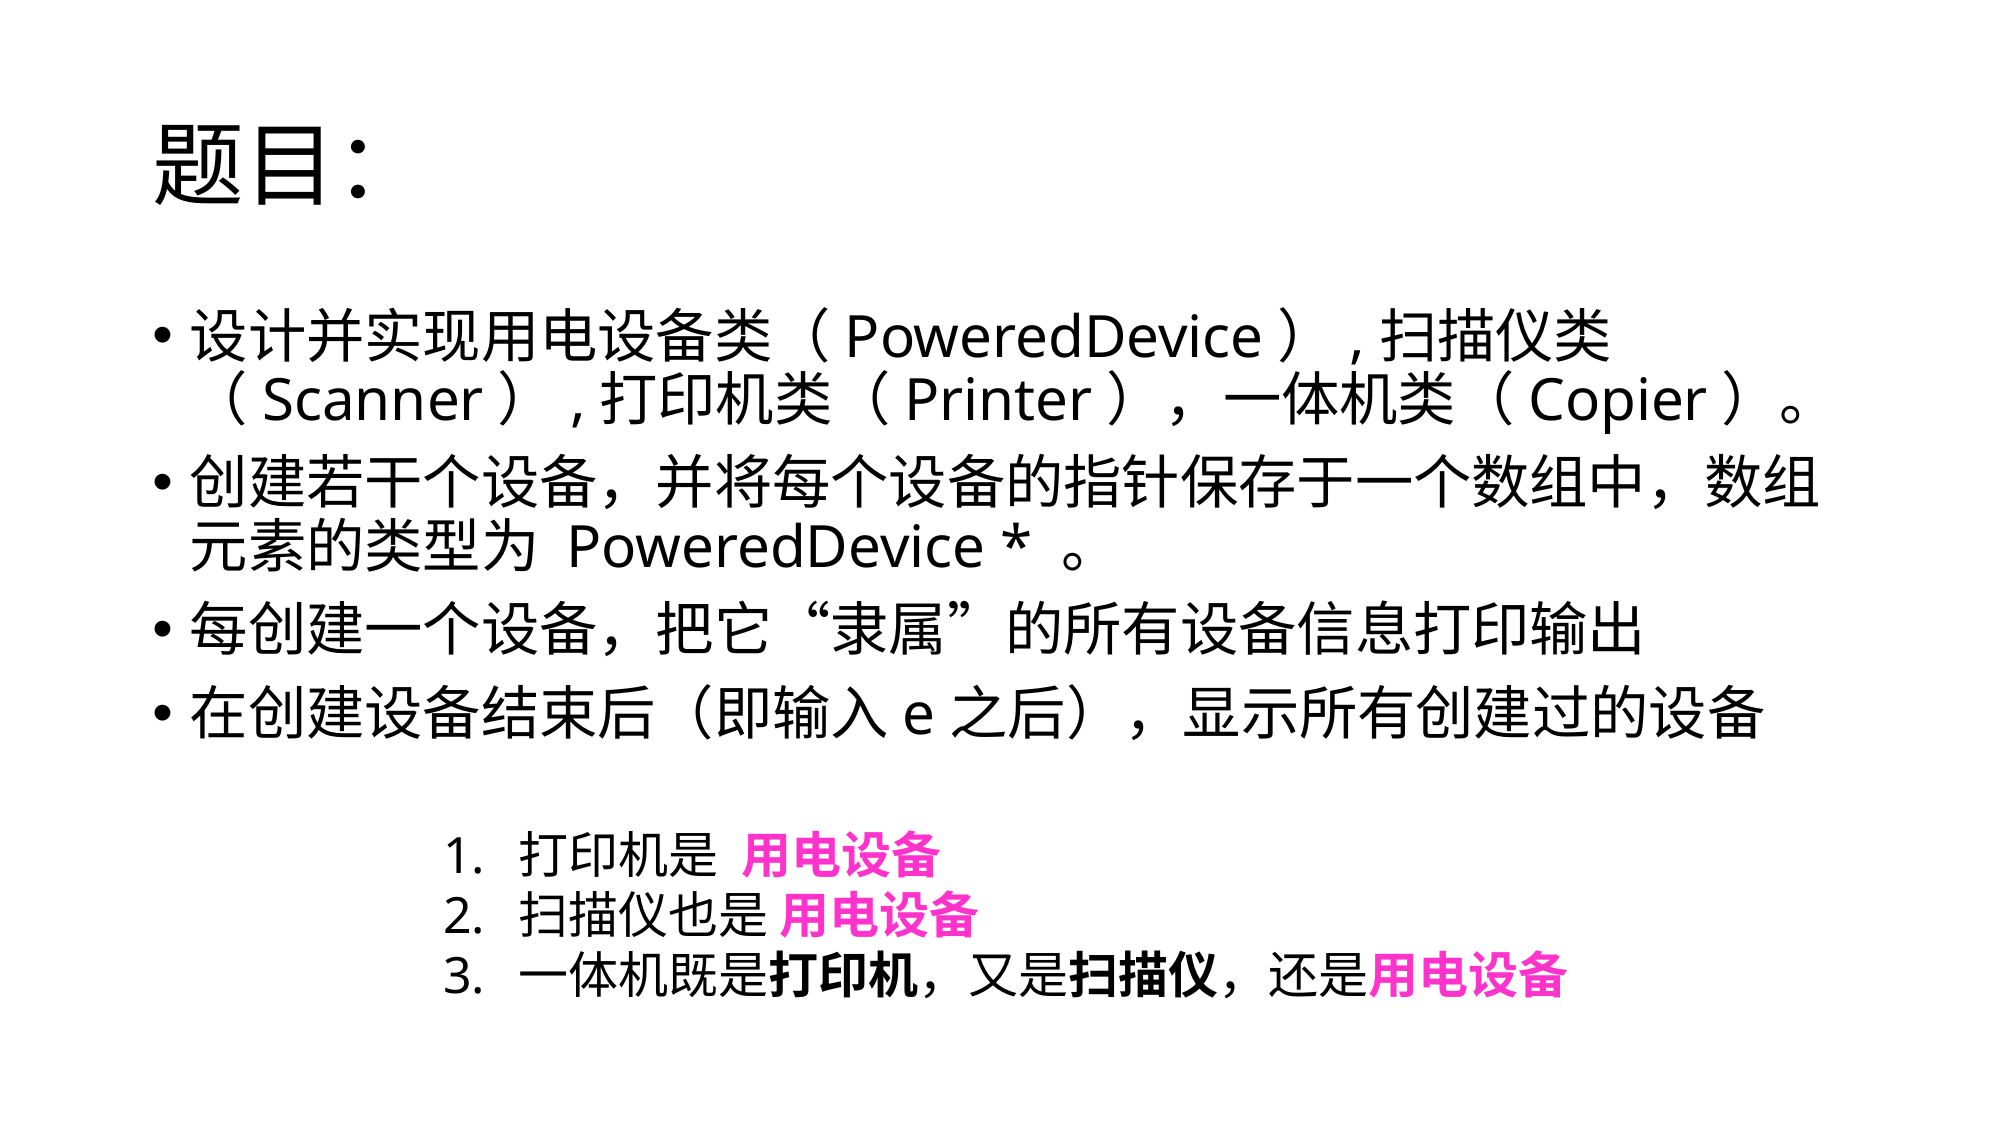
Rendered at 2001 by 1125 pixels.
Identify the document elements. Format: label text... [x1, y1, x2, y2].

list 设计并实现用电设备类（PoweredDevice）,扫描仪类（Scanner）,打印机类（Printer），一体机类（Copier）。 创建若干个设备，并将每个设备的指针保存于一个数组中，数组元素的类型为 PoweredDevice * 。 每创建一个设备，把它“隶属”的所有设备信息打印输出 在创建设备结束后（即输入e之后），显示所有创建过的设备 [137, 299, 1863, 1014]
text_box 打印机是 用电设备 扫描仪也是 用电设备 一体机既是打印机，又是扫描仪，还是用电设备 [428, 816, 1680, 1012]
title 题目： [137, 59, 1863, 278]
